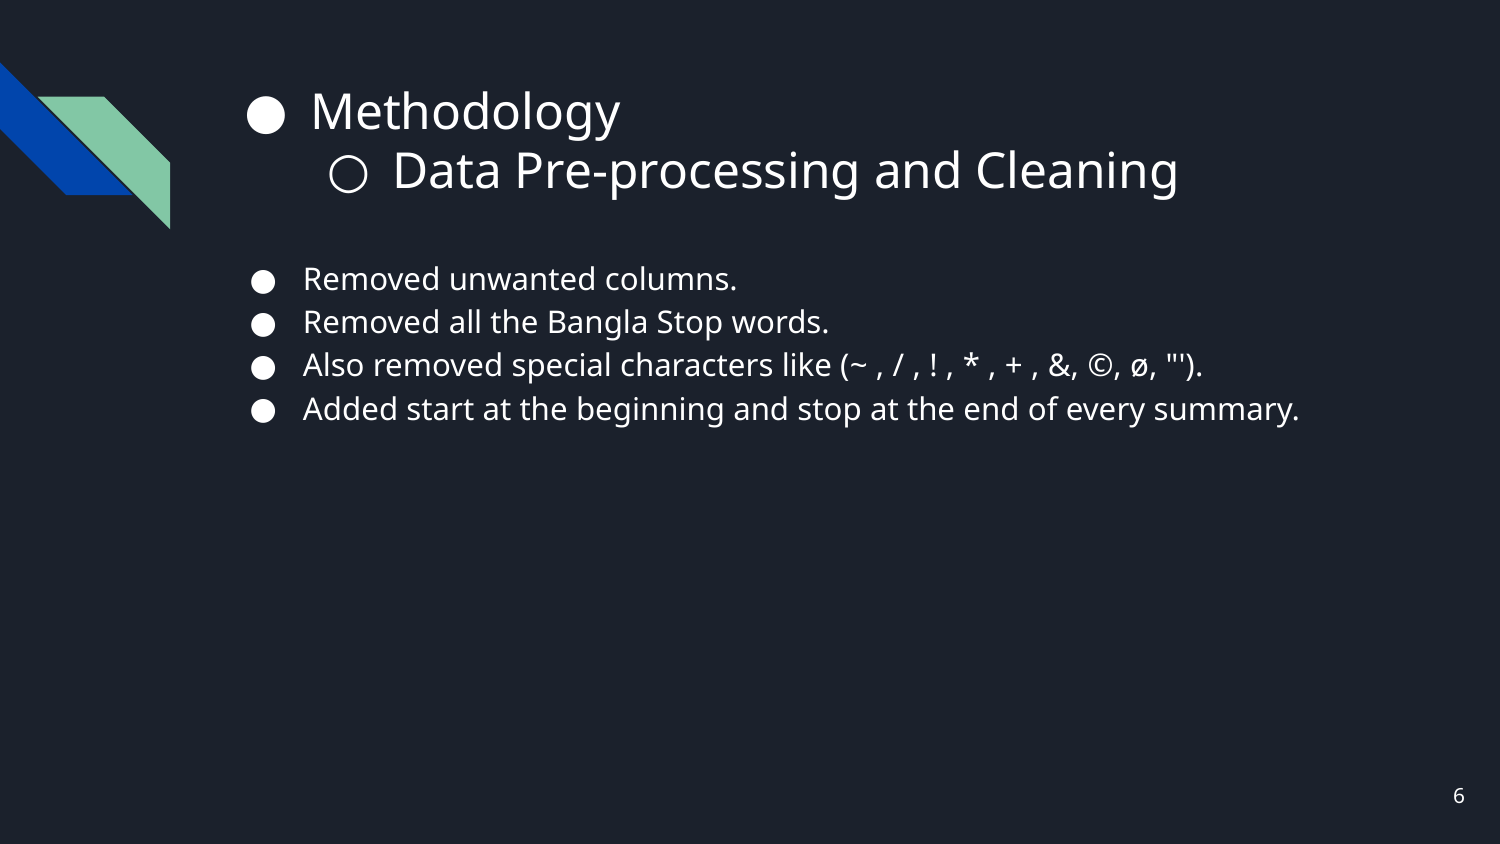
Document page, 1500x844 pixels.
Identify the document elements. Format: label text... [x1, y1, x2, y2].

slide_number ‹#› [1389, 764, 1480, 830]
title Methodology Data Pre-processing and Cleaning [212, 64, 1368, 215]
list Removed unwanted columns. Removed all the Bangla Stop words. Also removed special characters like (~ , / , ! , * , + , &, ©, ø, "'). Added start at the beginning and stop at the end of every summary. [212, 238, 1354, 699]
